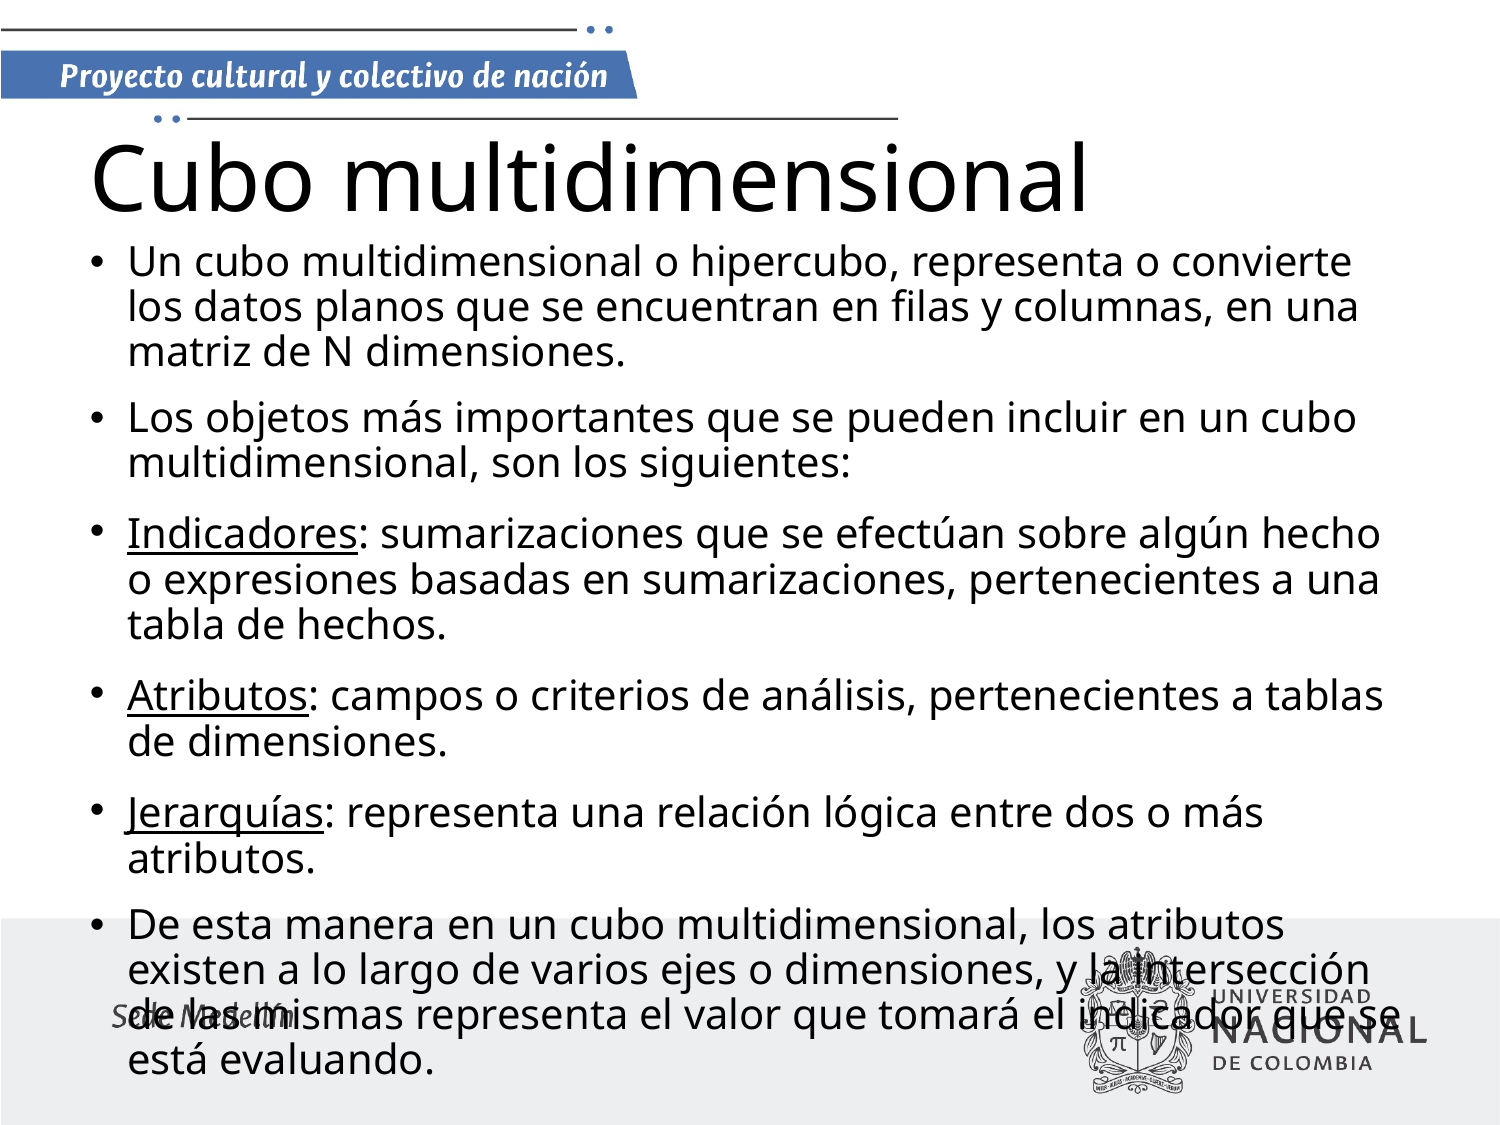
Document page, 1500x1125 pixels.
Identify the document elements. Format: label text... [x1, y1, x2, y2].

picture [1, 0, 1500, 1125]
title Cubo multidimensional [75, 125, 1425, 233]
list Un cubo multidimensional o hipercubo, representa o convierte los datos planos que se encuentran en filas y columnas, en una matriz de N dimensiones. Los objetos más importantes que se pueden incluir en un cubo multidimensional, son los siguientes: Indicadores: sumarizaciones que se efectúan sobre algún hecho o expresiones basadas en sumarizaciones, pertenecientes a una tabla de hechos. Atributos: campos o criterios de análisis, pertenecientes a tablas de dimensiones. Jerarquías: representa una relación lógica entre dos o más atributos. De esta manera en un cubo multidimensional, los atributos existen a lo largo de varios ejes o dimensiones, y la intersección de las mismas representa el valor que tomará el indicador que se está evaluando. [75, 233, 1425, 976]
